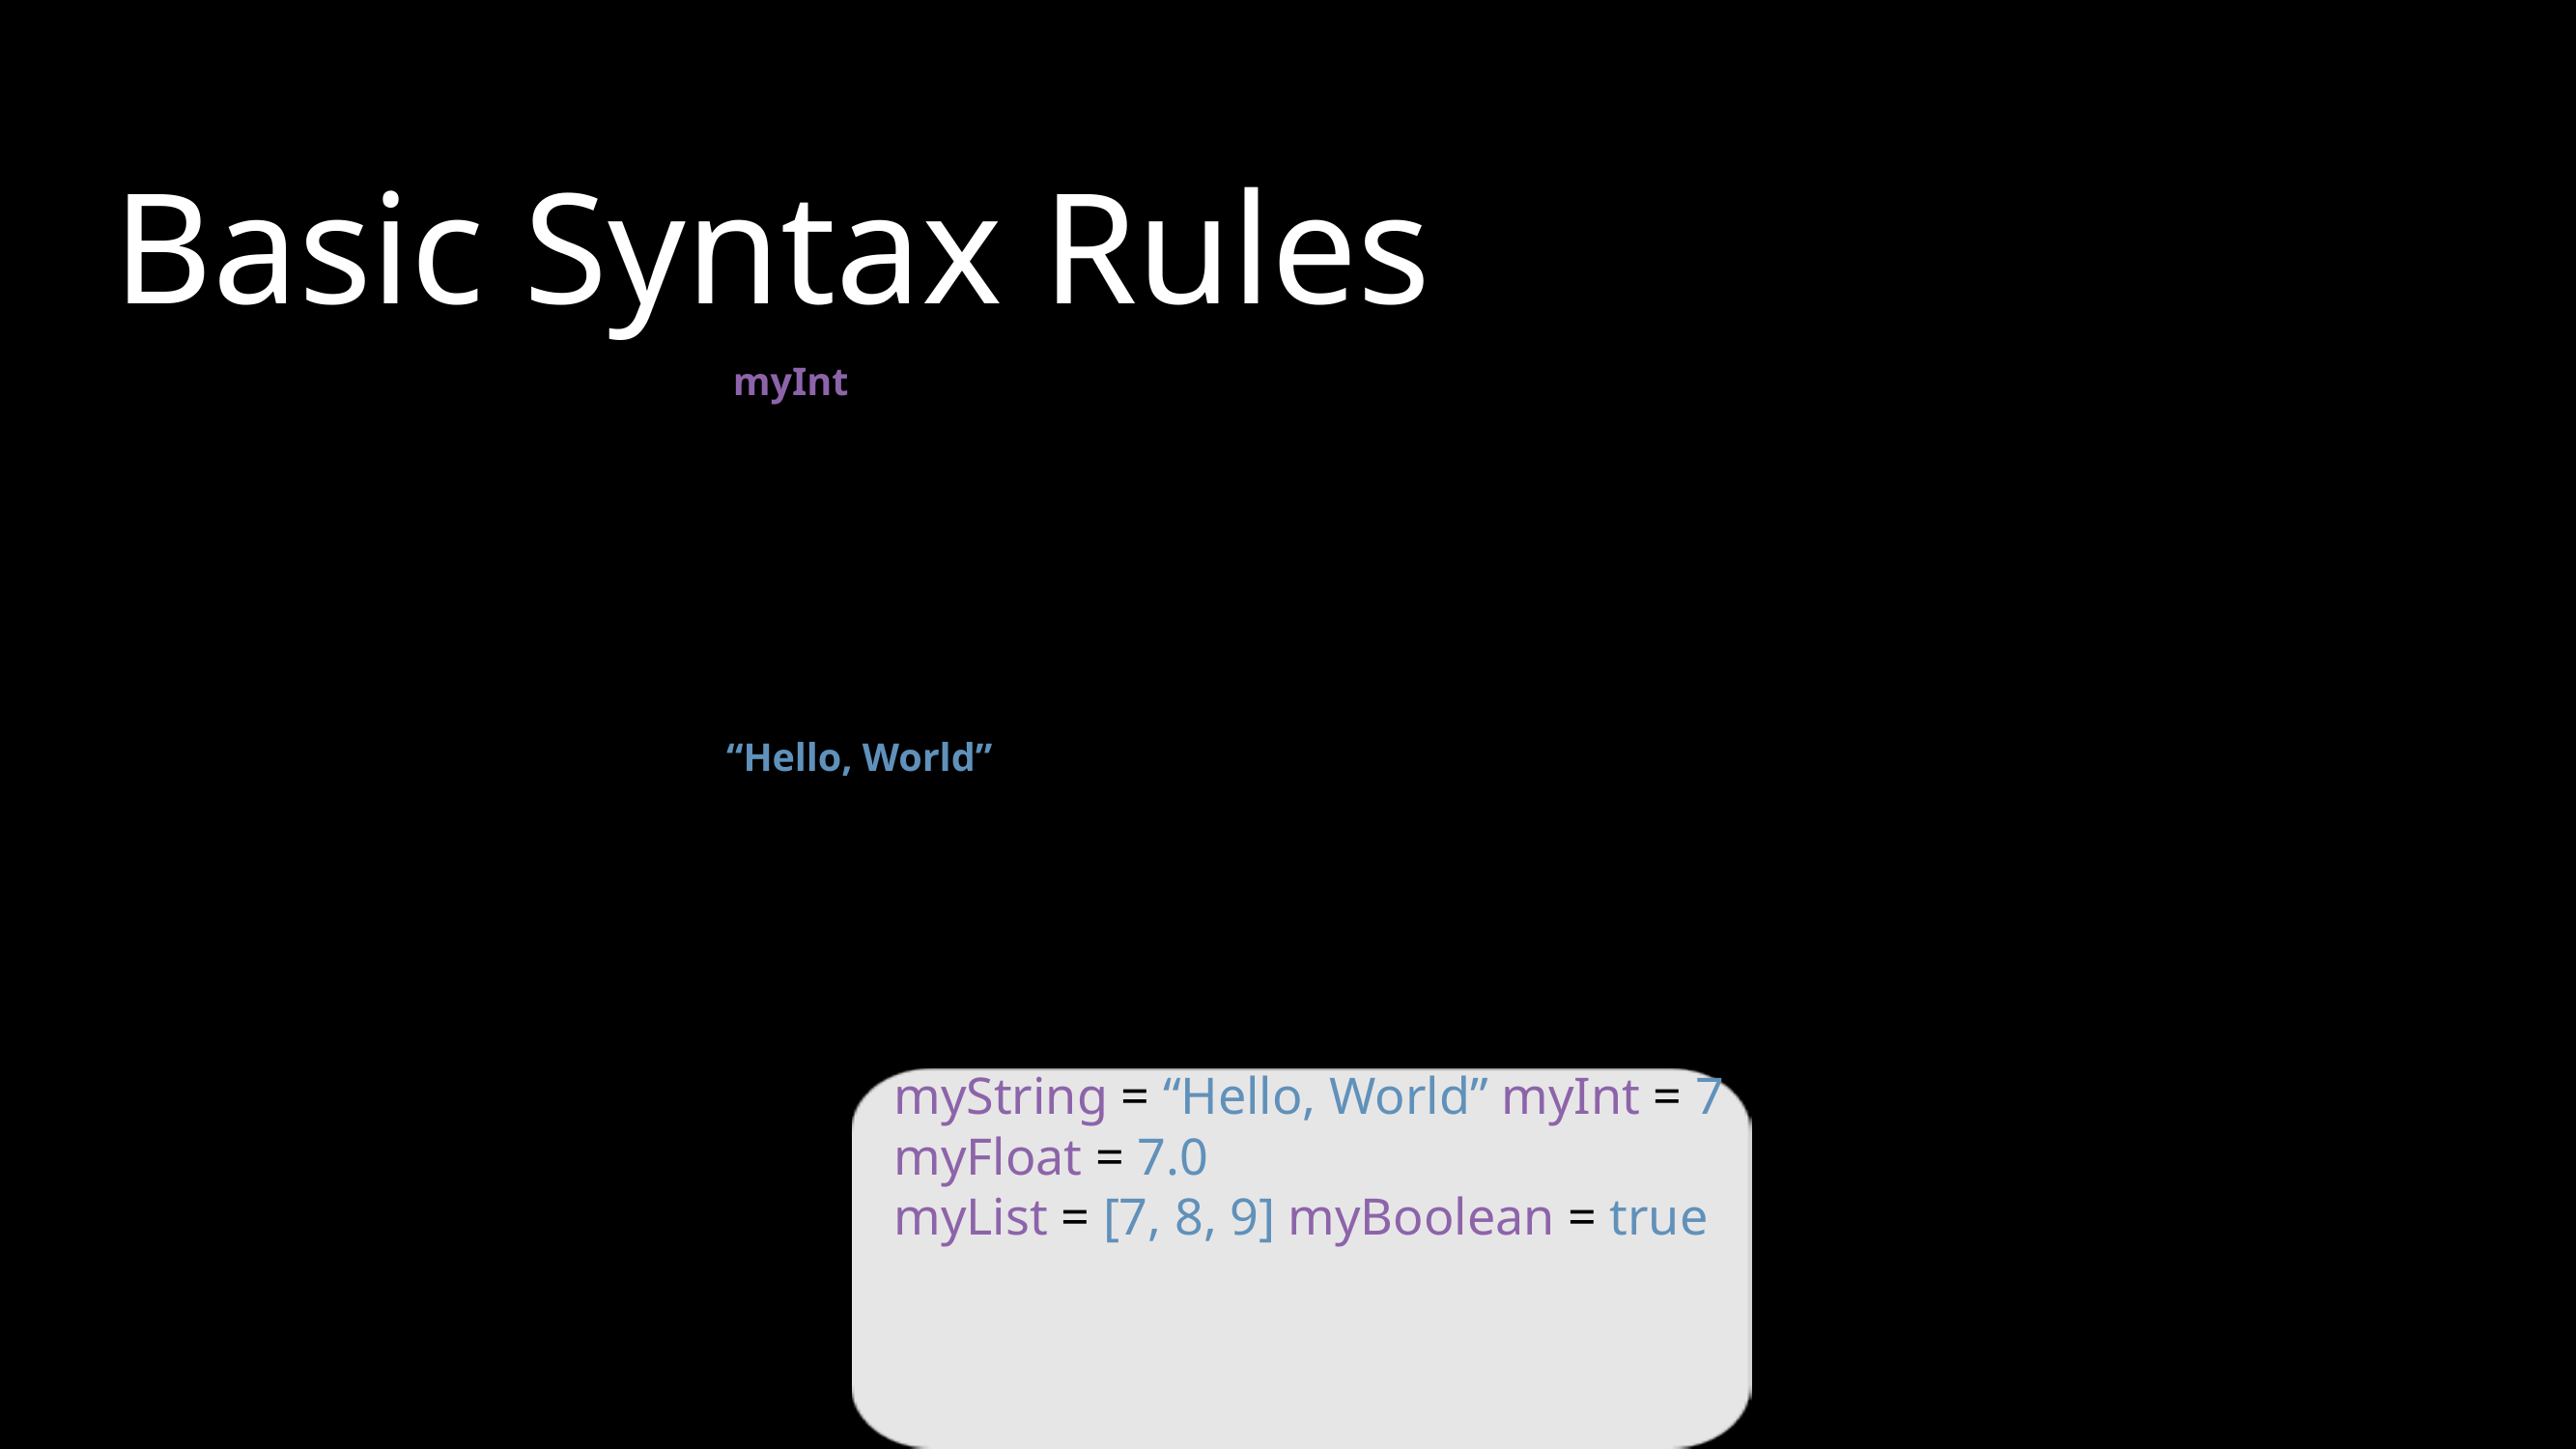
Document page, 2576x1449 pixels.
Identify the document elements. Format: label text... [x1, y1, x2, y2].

picture [852, 1068, 1753, 1449]
text_box myString = “Hello, World” myInt = 7 myFloat = 7.0 myList = [7, 8, 9] myBoolean = true [868, 1050, 1769, 1260]
list The name of your variable (myInt etc.) is placed on the left of the “=“ operator. Most variable names are in camel case where the first word begins with a lowercase letter and any subsequent words are capitalized Variable names may also appear in snake case where all words are lowercase, with underscores between words The assignment operator (“=“) sets the variable name equal to the memory location where your value is found. The value of your variable (“Hello, World”) is placed on the right of the “=“ operator. The type of this value does NOT need to be stated but its format must abide by a given object type (as shown). [87, 325, 2488, 1288]
title Basic Syntax Rules [87, 125, 2488, 287]
